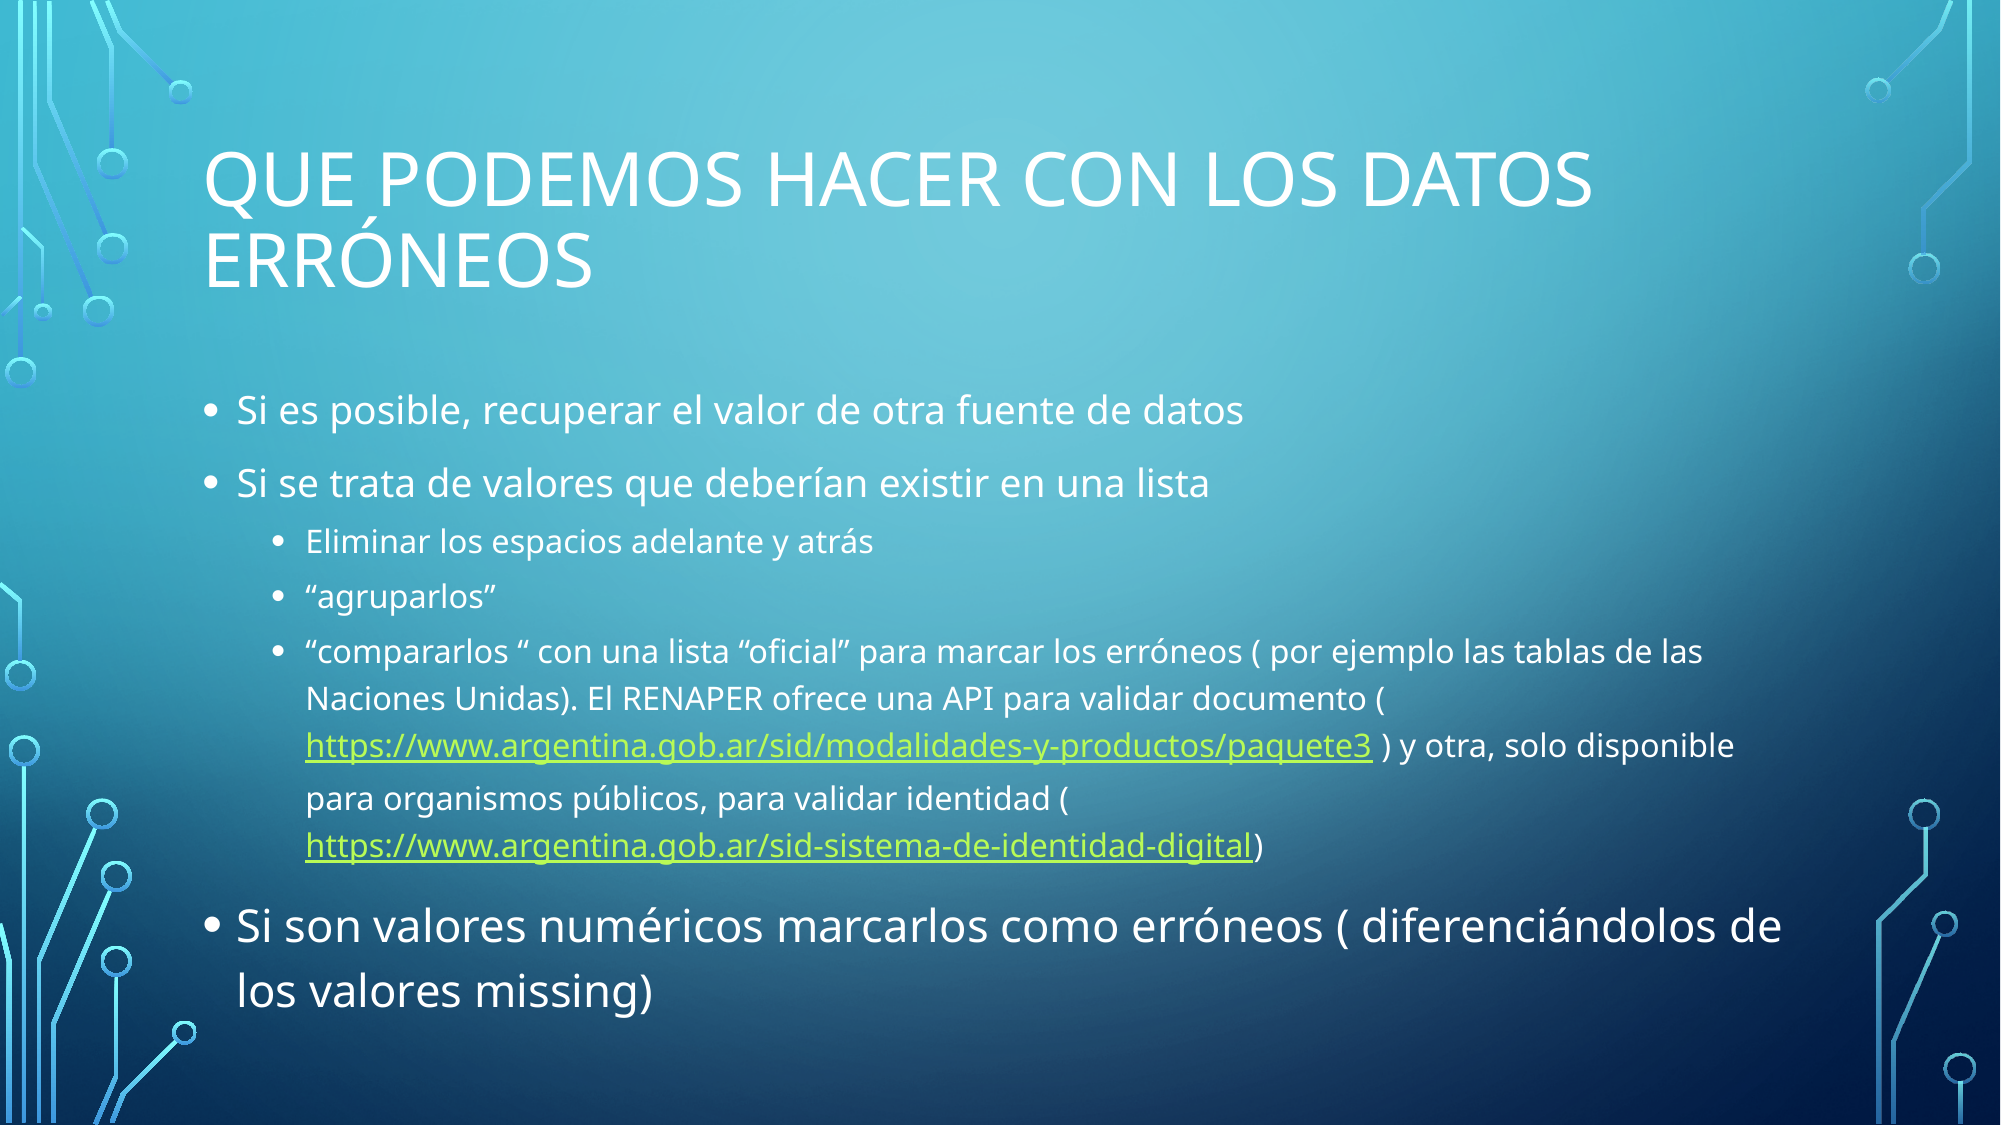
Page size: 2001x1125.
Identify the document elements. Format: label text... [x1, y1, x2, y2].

title Que podemos hacer con los datos erróneos [187, 101, 1813, 344]
list Si es posible, recuperar el valor de otra fuente de datos Si se trata de valores que deberían existir en una lista Eliminar los espacios adelante y atrás “agruparlos” “compararlos “ con una lista “oficial” para marcar los erróneos ( por ejemplo las tablas de las Naciones Unidas). El RENAPER ofrece una API para validar documento (https://www.argentina.gob.ar/sid/modalidades-y-productos/paquete3 ) y otra, solo disponible para organismos públicos, para validar identidad (https://www.argentina.gob.ar/sid-sistema-de-identidad-digital) Si son valores numéricos marcarlos como erróneos ( diferenciándolos de los valores missing) [187, 369, 1813, 1030]
